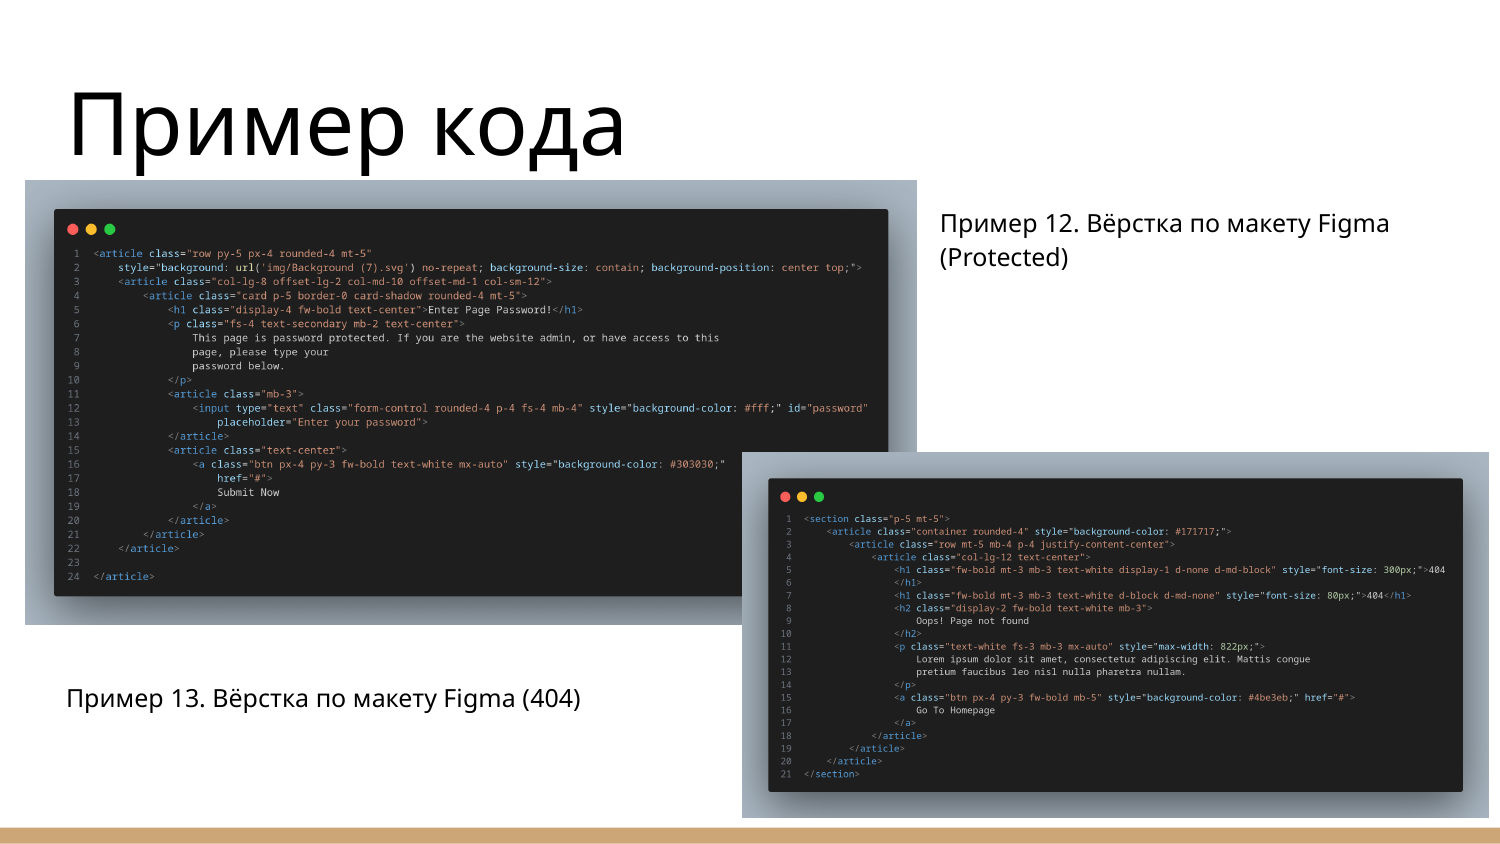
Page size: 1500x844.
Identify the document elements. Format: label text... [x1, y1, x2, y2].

text_box Пример 12. Вёрстка по макету Figma (Protected) [924, 188, 1500, 288]
list Пример 13. Вёрстка по макету Figma (404) [51, 663, 721, 773]
title Пример кода [51, 51, 1449, 189]
picture [25, 179, 1490, 818]
